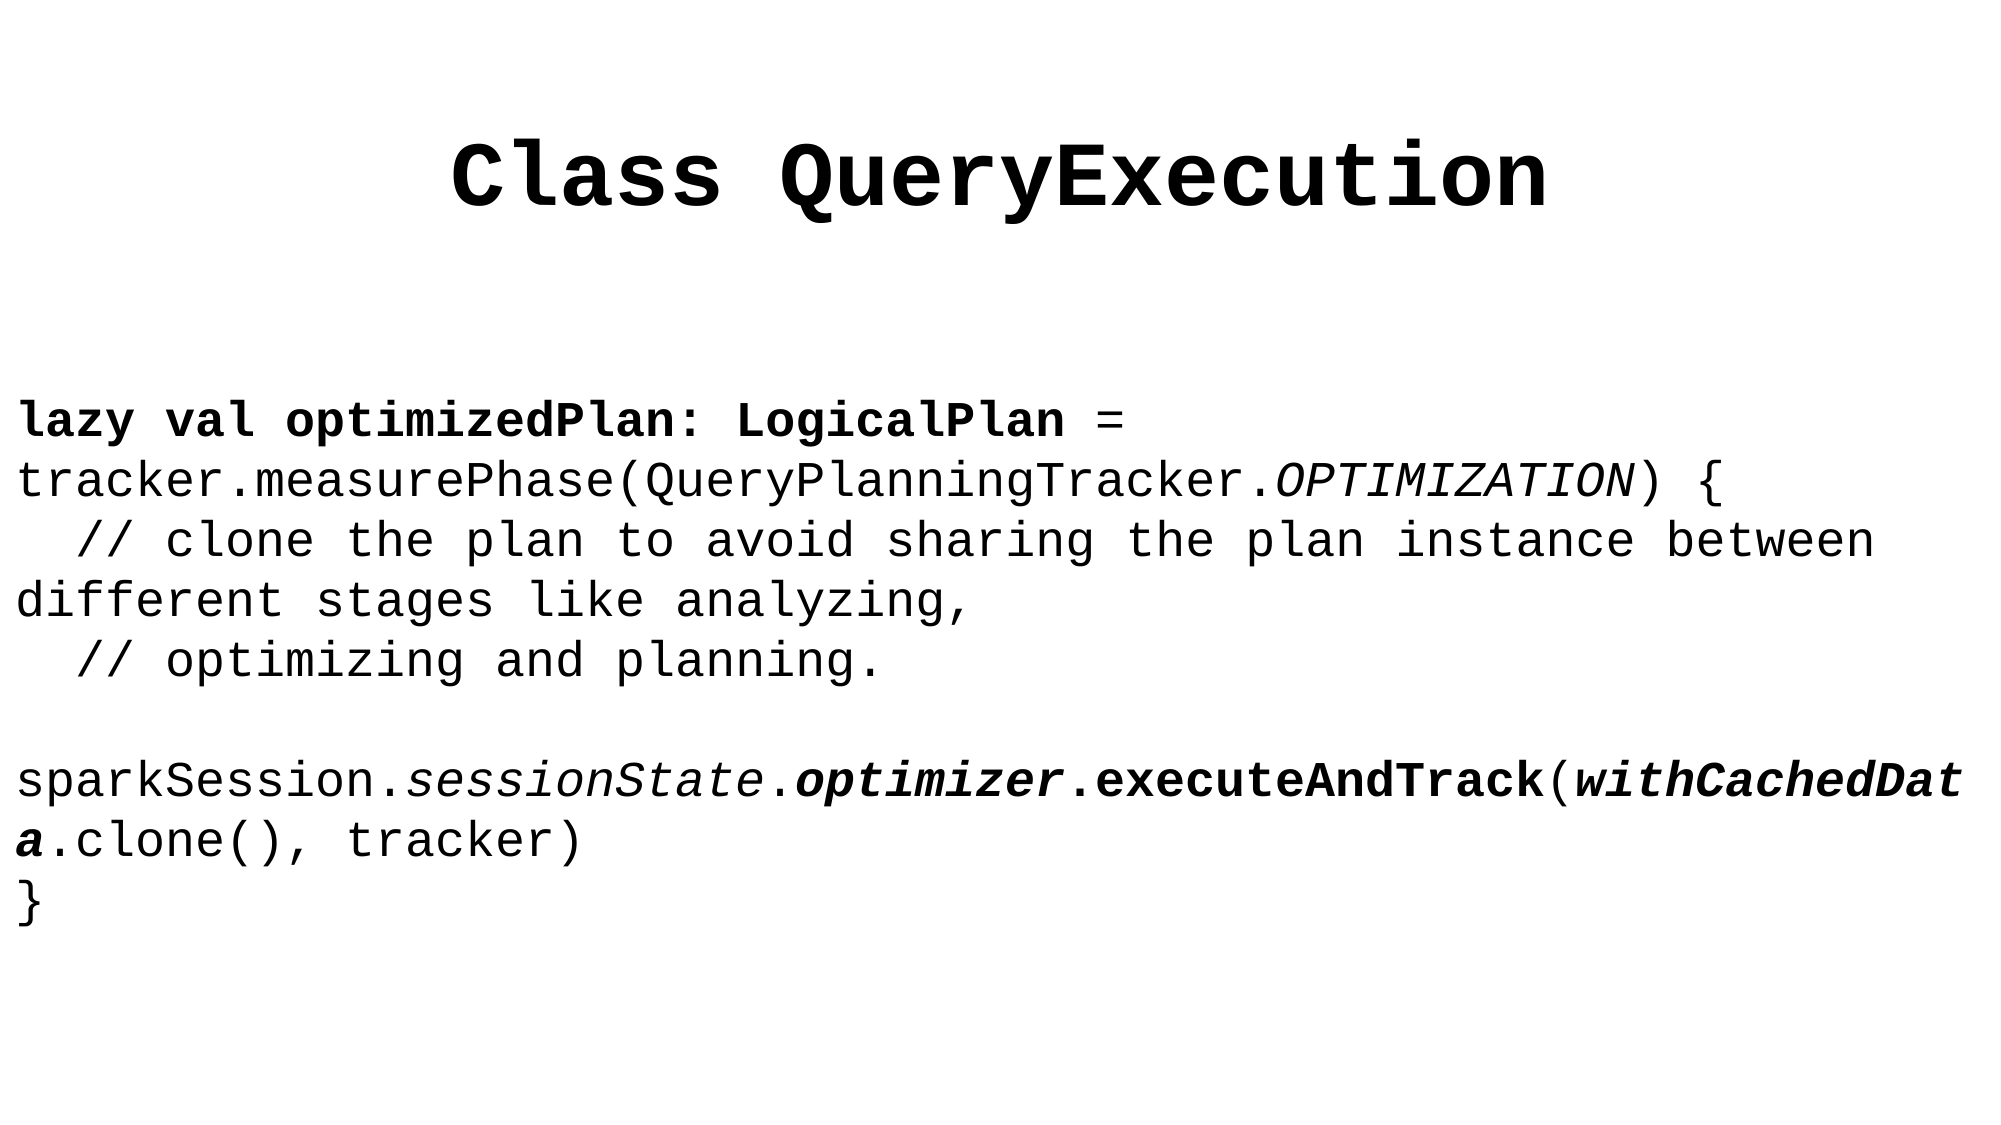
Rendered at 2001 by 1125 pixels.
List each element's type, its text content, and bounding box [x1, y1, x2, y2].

list lazy val optimizedPlan: LogicalPlan = tracker.measurePhase(QueryPlanningTracker.OPTIMIZATION) { // clone the plan to avoid sharing the plan instance between different stages like analyzing, // optimizing and planning. sparkSession.sessionState.optimizer.executeAndTrack(withCachedData.clone(), tracker) } [0, 330, 2000, 983]
text_box Class QueryExecution [0, 106, 2000, 232]
